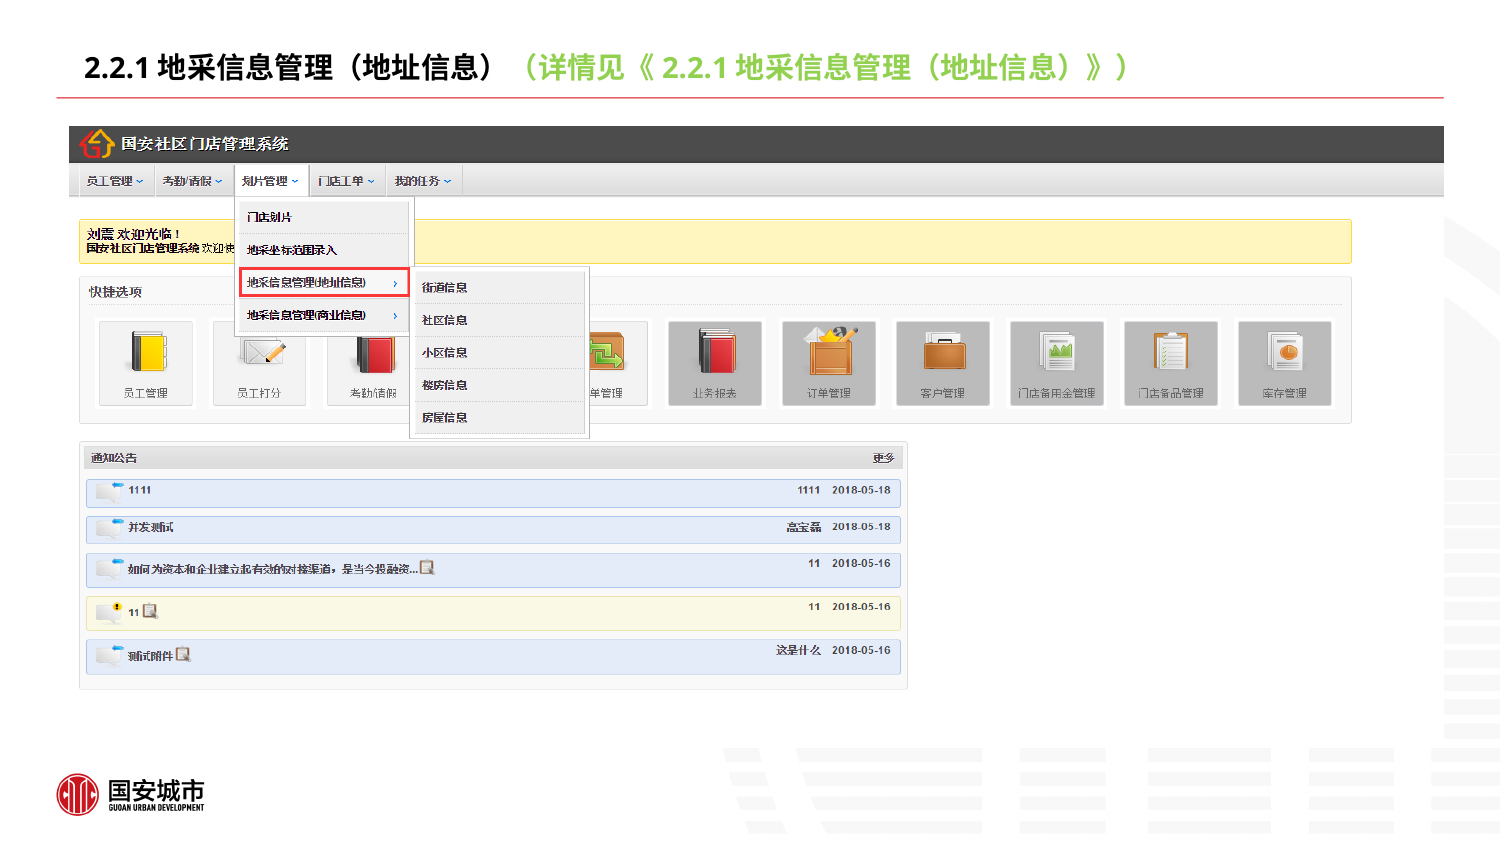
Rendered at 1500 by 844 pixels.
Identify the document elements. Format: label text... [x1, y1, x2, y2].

picture [0, 0, 1500, 844]
title 2.2.1地采信息管理（地址信息）（详情见《2.2.1地采信息管理（地址信息）》） [69, 32, 1319, 101]
